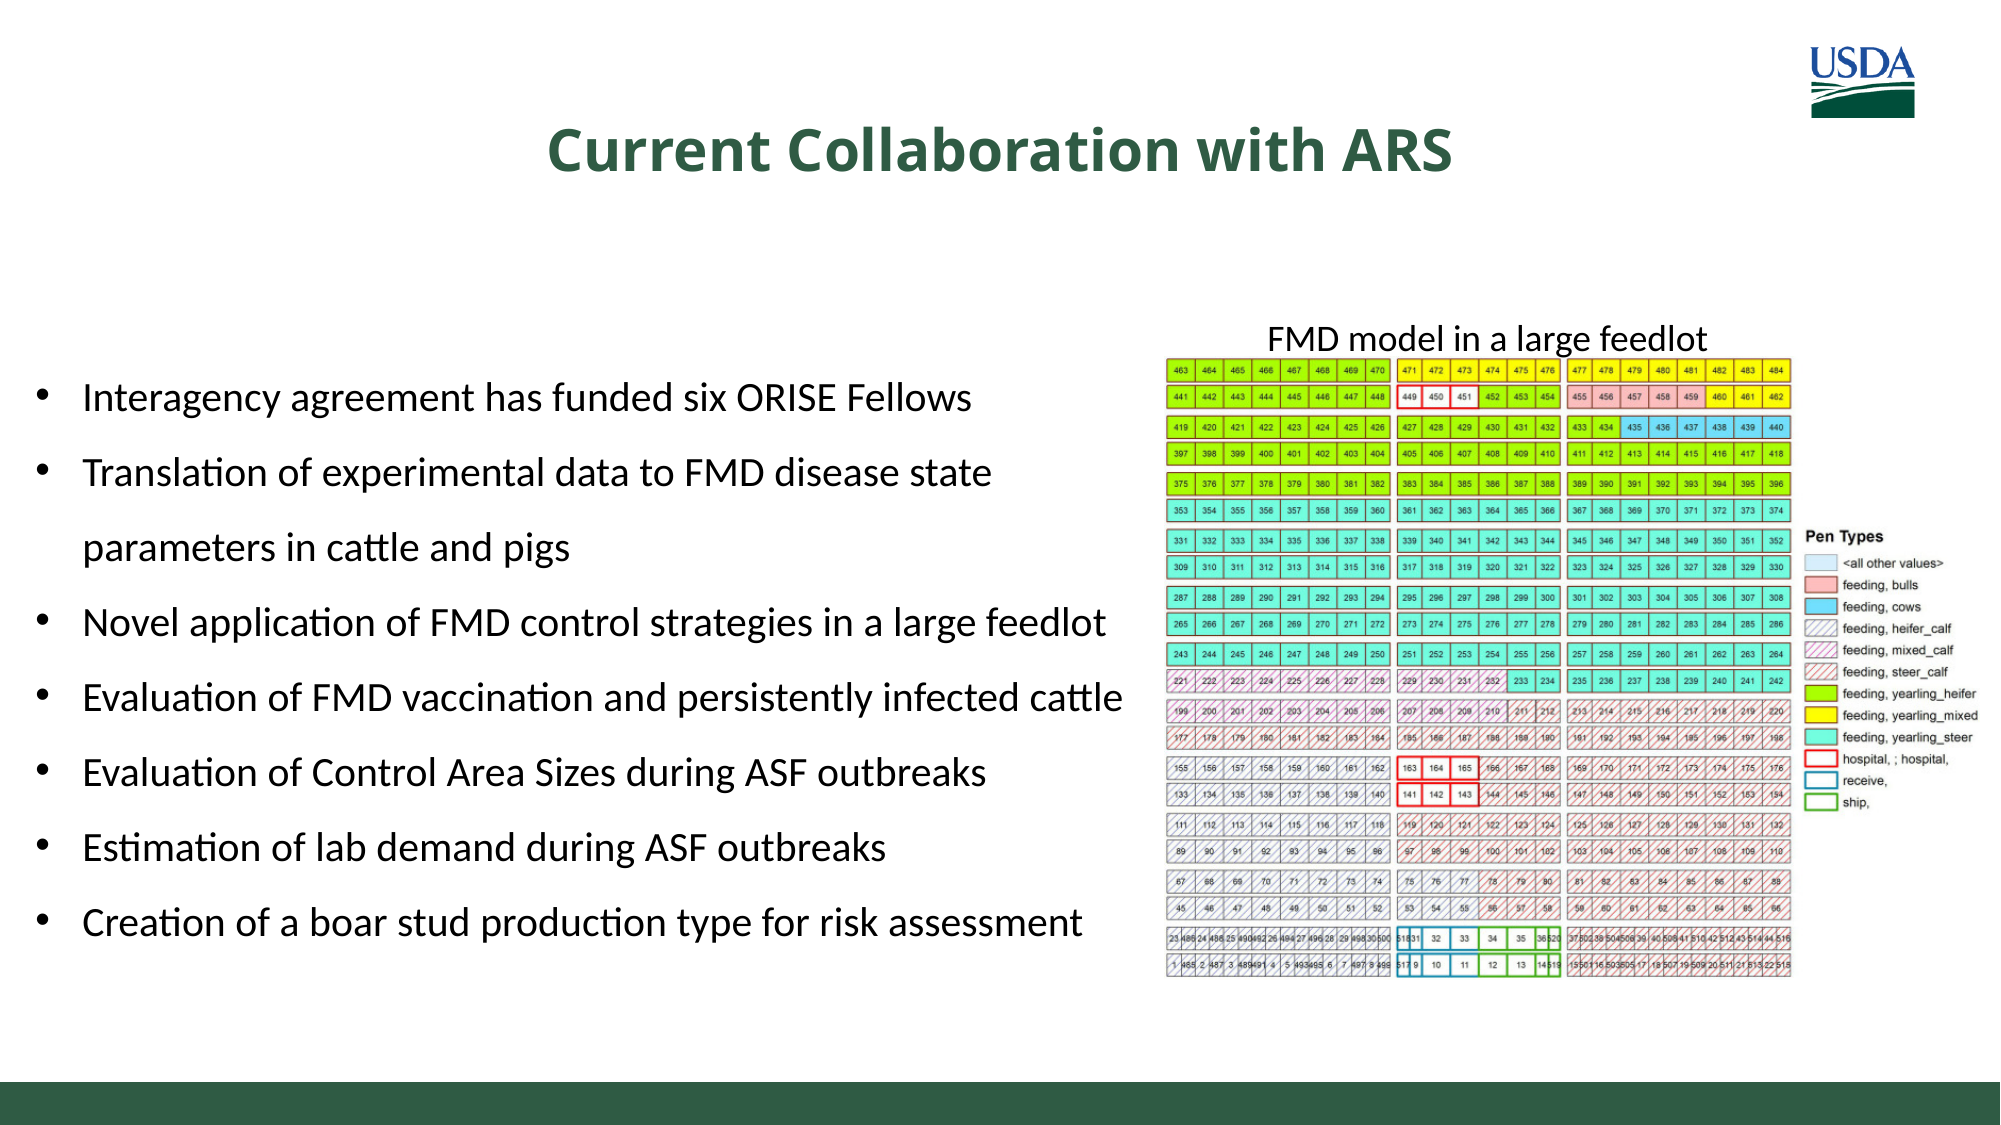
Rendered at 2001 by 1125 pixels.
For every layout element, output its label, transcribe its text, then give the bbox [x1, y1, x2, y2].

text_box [0, 1081, 2000, 1125]
text_box FMD model in a large feedlot [1252, 306, 1733, 355]
text_box Interagency agreement has funded six ORISE Fellows Translation of experimental data to FMD disease state parameters in cattle and pigs Novel application of FMD control strategies in a large feedlot Evaluation of FMD vaccination and persistently infected cattle Evaluation of Control Area Sizes during ASF outbreaks Estimation of lab demand during ASF outbreaks Creation of a boar stud production type for risk assessment [20, 336, 1165, 952]
title Current Collaboration with ARS [249, 117, 1750, 306]
picture [1164, 356, 1980, 980]
picture [1809, 46, 1915, 119]
